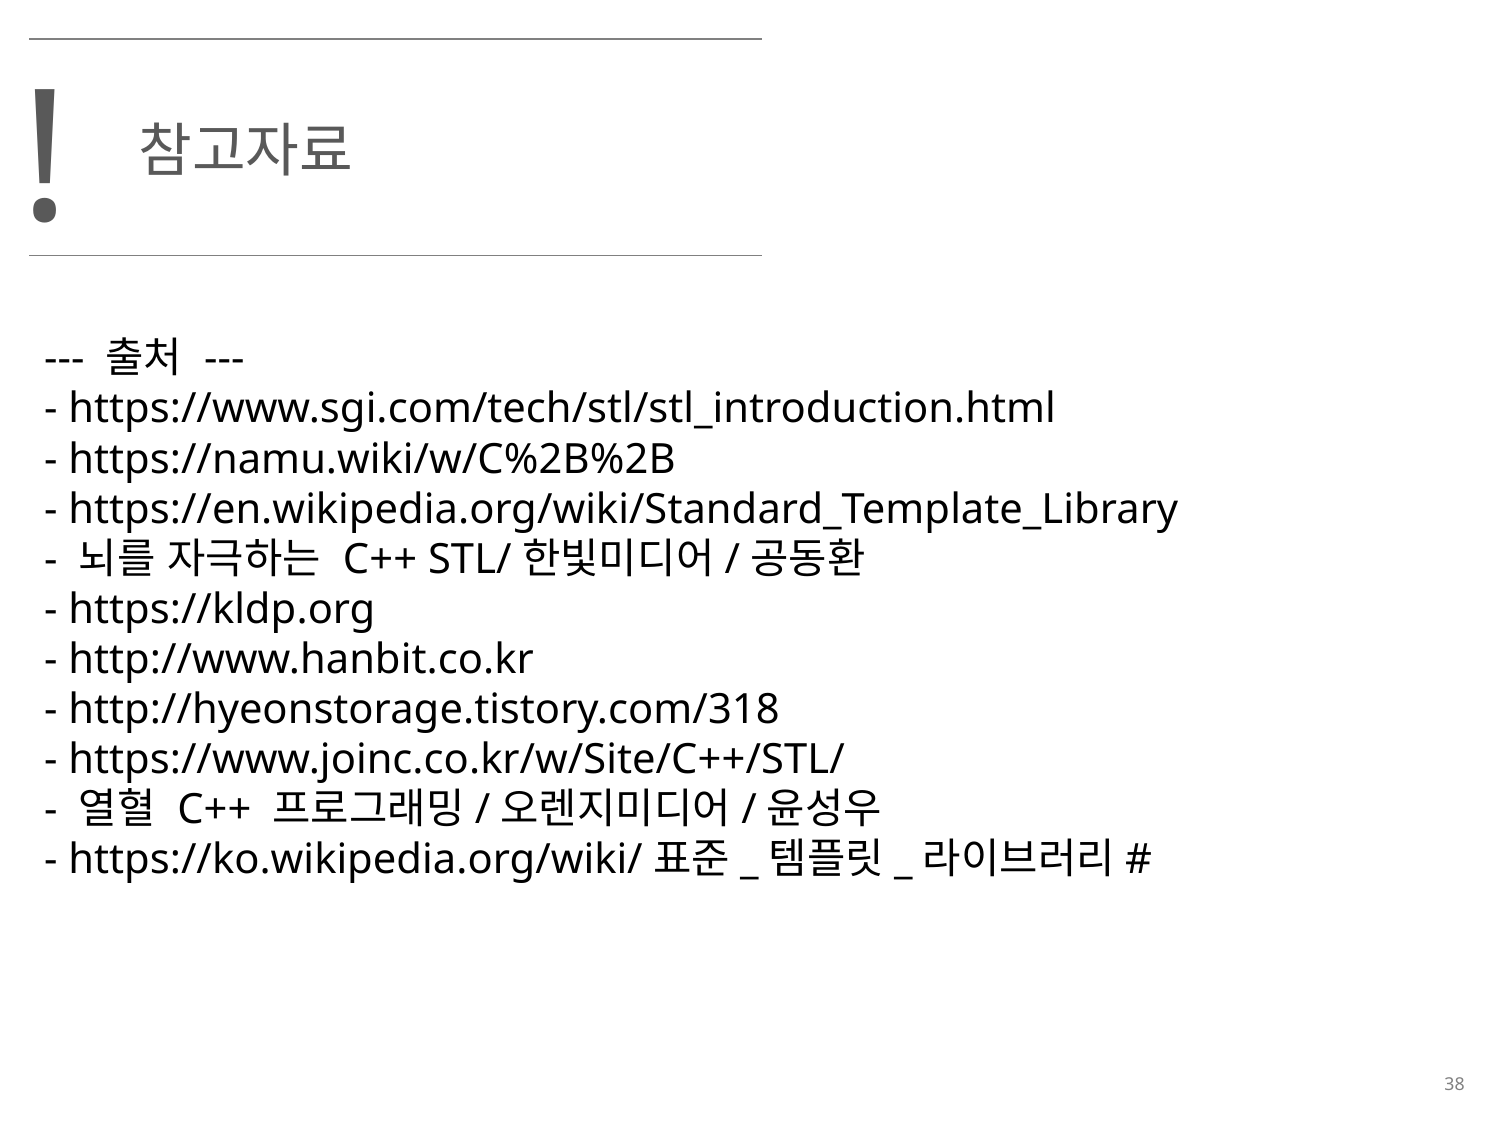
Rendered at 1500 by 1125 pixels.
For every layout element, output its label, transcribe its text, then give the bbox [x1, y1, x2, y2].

text_box ! [5, 29, 148, 265]
text_box 참고자료 [148, 105, 798, 191]
text_box --- 출처 --- - https://www.sgi.com/tech/stl/stl_introduction.html - https://namu.wiki/w/C%2B%2B - https://en.wikipedia.org/wiki/Standard_Template_Library - 뇌를 자극하는 C++ STL/한빛미디어/공동환 - https://kldp.org - http://www.hanbit.co.kr - http://hyeonstorage.tistory.com/318 - https://www.joinc.co.kr/w/Site/C++/STL/ - 열혈 C++ 프로그래밍/오렌지미디어/윤성우 - https://ko.wikipedia.org/wiki/표준_템플릿_라이브러리# [29, 273, 1400, 889]
